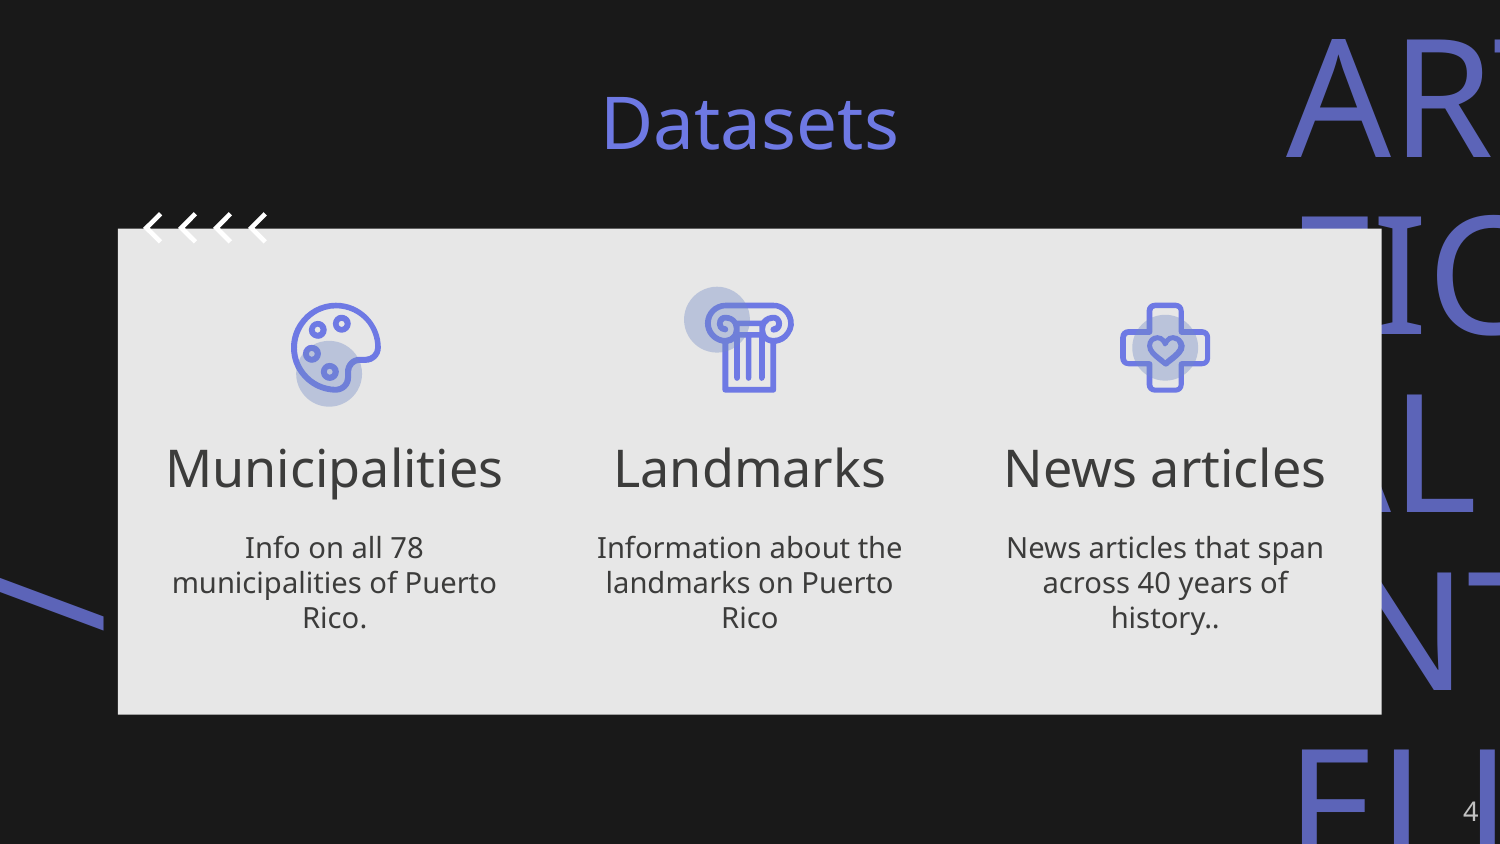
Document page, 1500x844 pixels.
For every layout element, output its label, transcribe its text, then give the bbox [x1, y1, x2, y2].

title Datasets [118, 72, 1382, 167]
text_box [310, 401, 348, 407]
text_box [142, 211, 268, 244]
subtitle Info on all 78 municipalities of Puerto Rico. [143, 507, 527, 656]
subtitle News articles that span across 40 years of history.. [973, 507, 1357, 656]
title News articles [973, 433, 1357, 500]
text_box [1119, 302, 1211, 393]
slide_number ‹#› [1403, 779, 1494, 844]
subtitle Information about the landmarks on Puerto Rico [558, 507, 942, 656]
text_box [684, 286, 750, 353]
title Landmarks [558, 433, 942, 500]
text_box [722, 302, 794, 393]
title Municipalities [143, 433, 527, 500]
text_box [288, 302, 382, 393]
